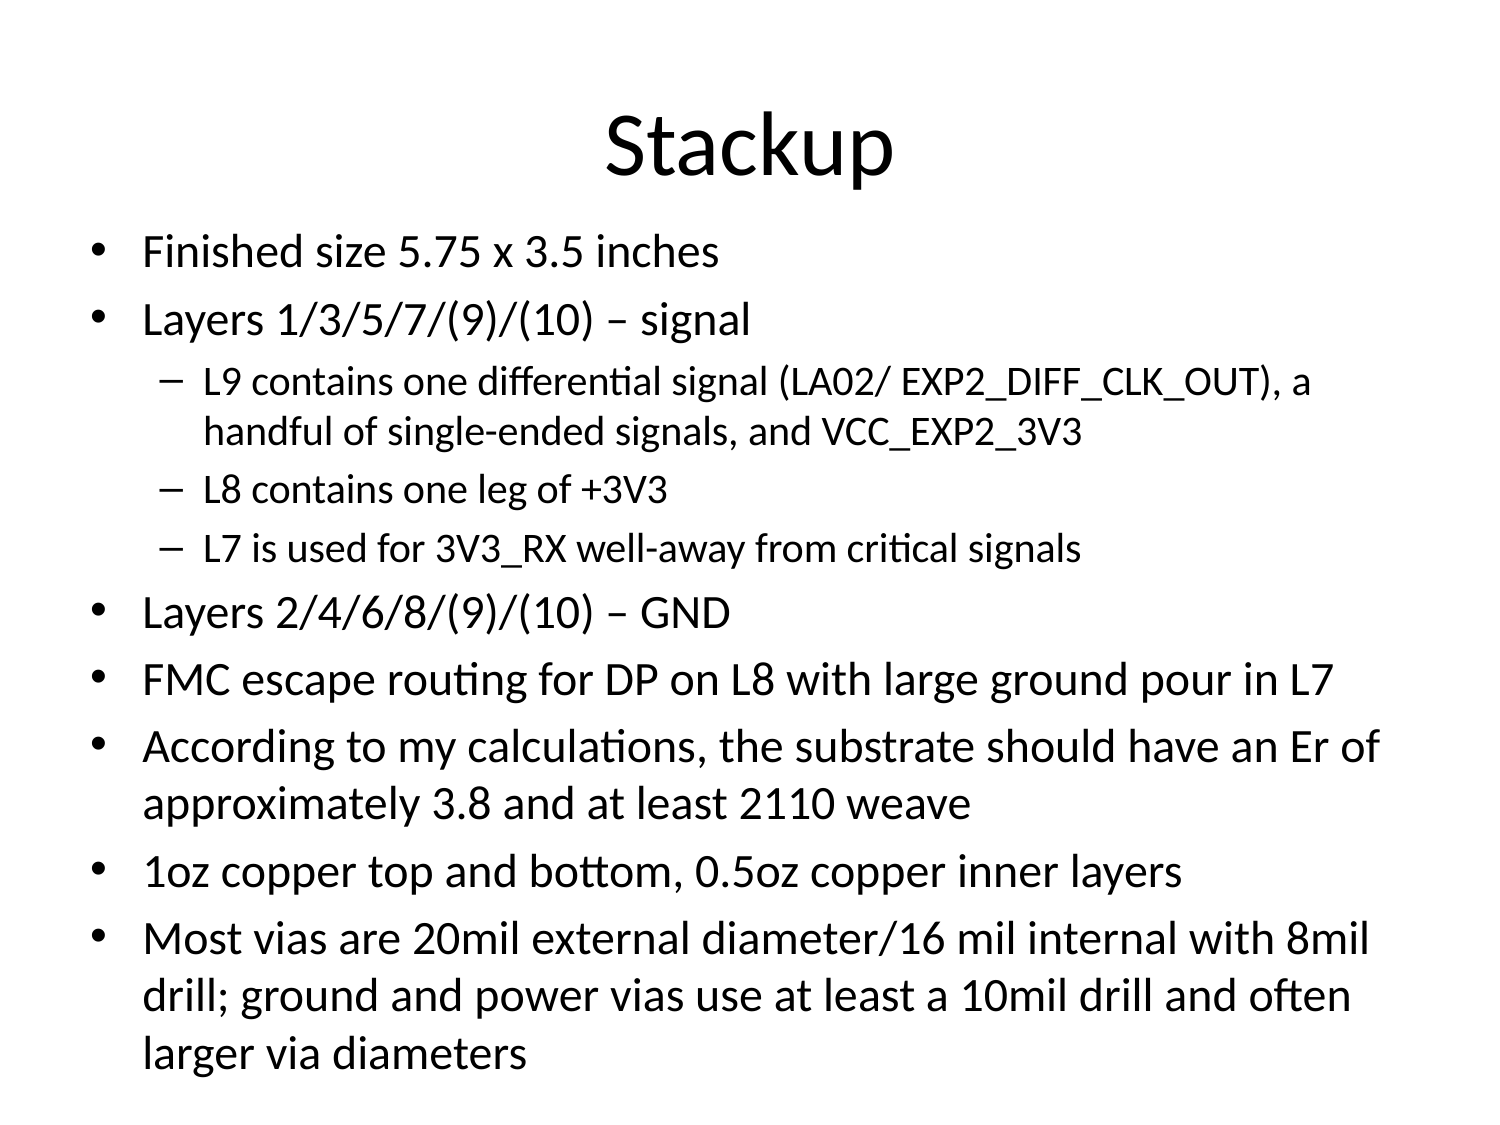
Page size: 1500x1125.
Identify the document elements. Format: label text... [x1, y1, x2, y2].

title Stackup [75, 45, 1425, 212]
list Finished size 5.75 x 3.5 inches Layers 1/3/5/7/(9)/(10) – signal L9 contains one differential signal (LA02/ EXP2_DIFF_CLK_OUT), a handful of single-ended signals, and VCC_EXP2_3V3 L8 contains one leg of +3V3 L7 is used for 3V3_RX well-away from critical signals Layers 2/4/6/8/(9)/(10) – GND FMC escape routing for DP on L8 with large ground pour in L7 According to my calculations, the substrate should have an Er of approximately 3.8 and at least 2110 weave 1oz copper top and bottom, 0.5oz copper inner layers Most vias are 20mil external diameter/16 mil internal with 8mil drill; ground and power vias use at least a 10mil drill and often larger via diameters [75, 212, 1425, 1100]
